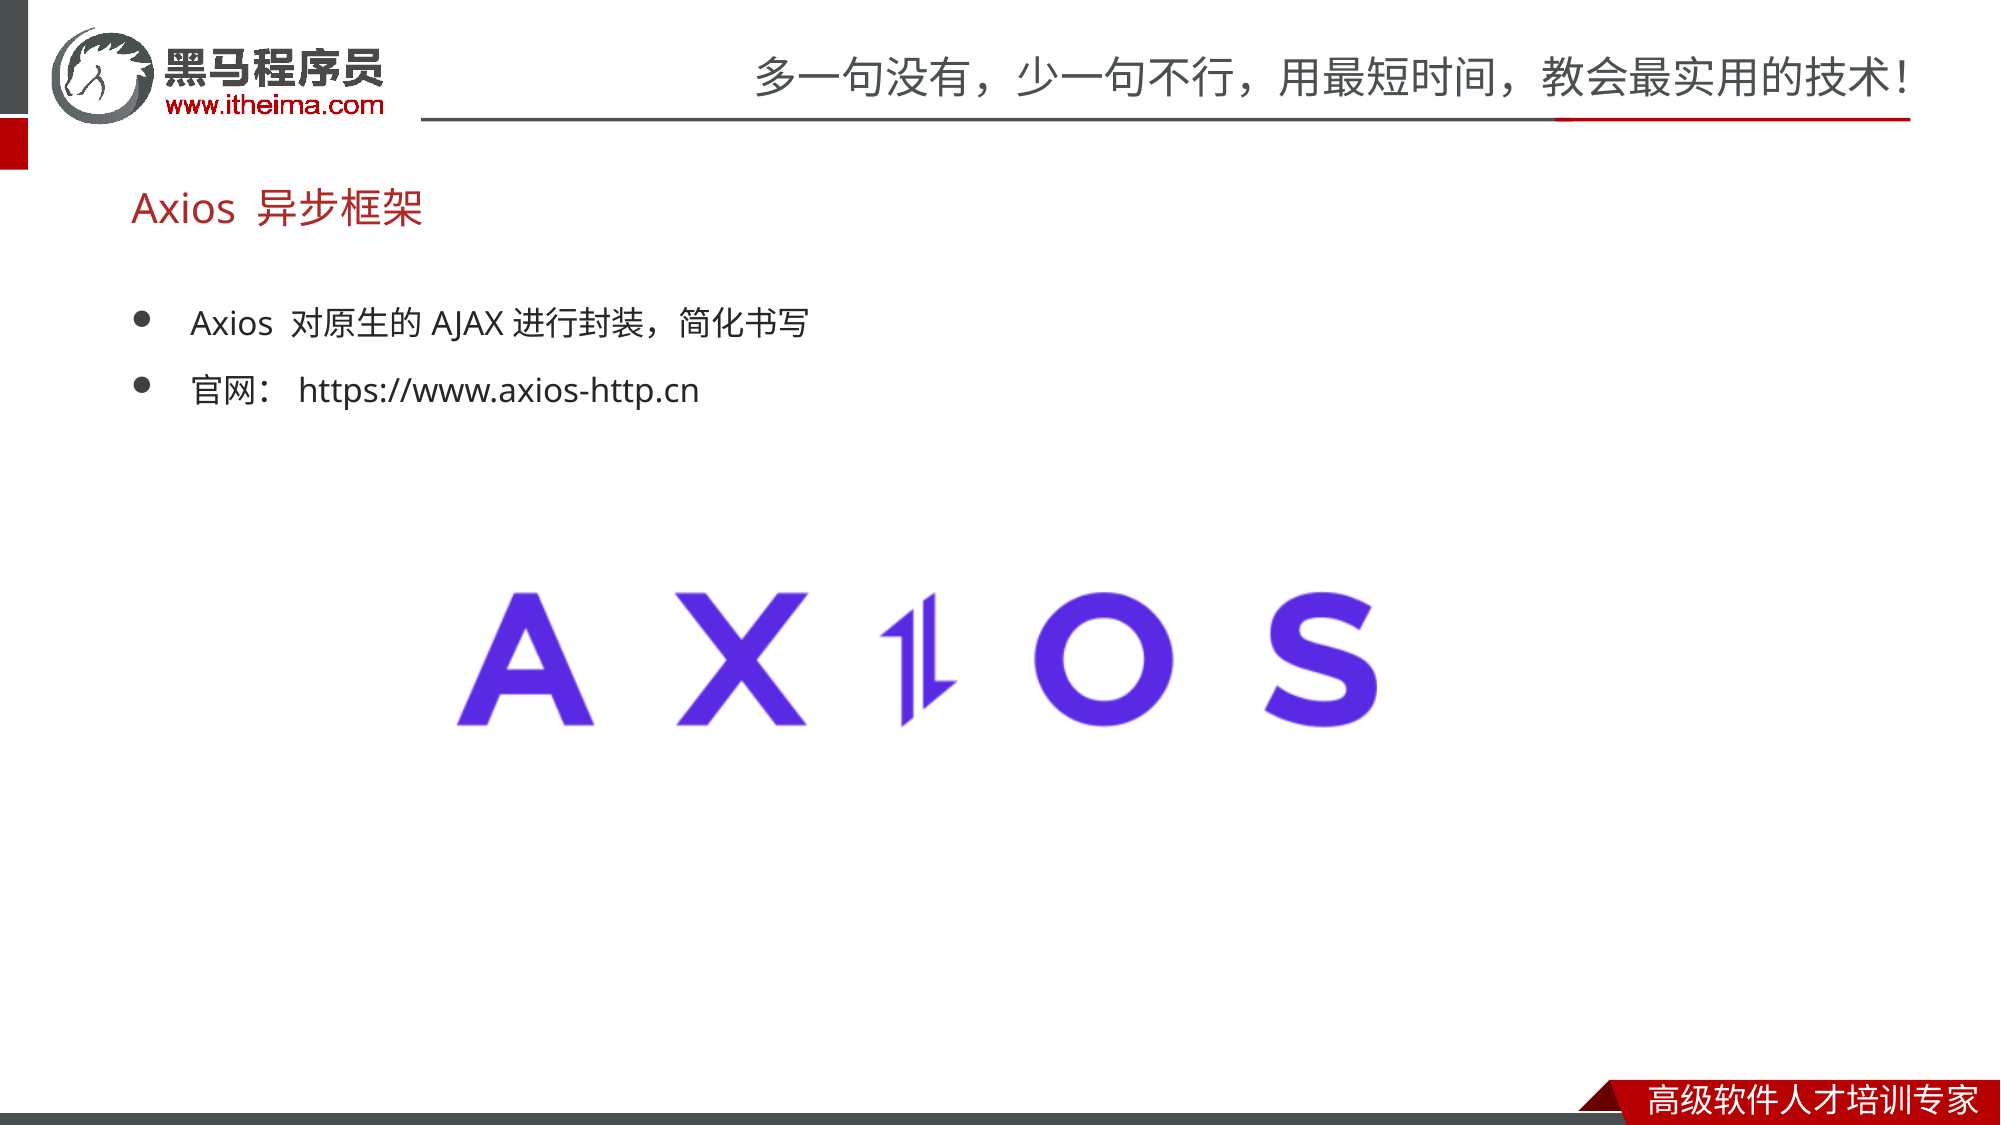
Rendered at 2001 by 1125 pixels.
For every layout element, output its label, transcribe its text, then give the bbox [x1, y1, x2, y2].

text_box Axios 对原生的AJAX进行封装，简化书写 官网：https://www.axios-http.cn [116, 275, 1307, 433]
title Axios 异步框架 [116, 164, 1872, 250]
picture [403, 562, 1486, 764]
picture [50, 26, 384, 125]
